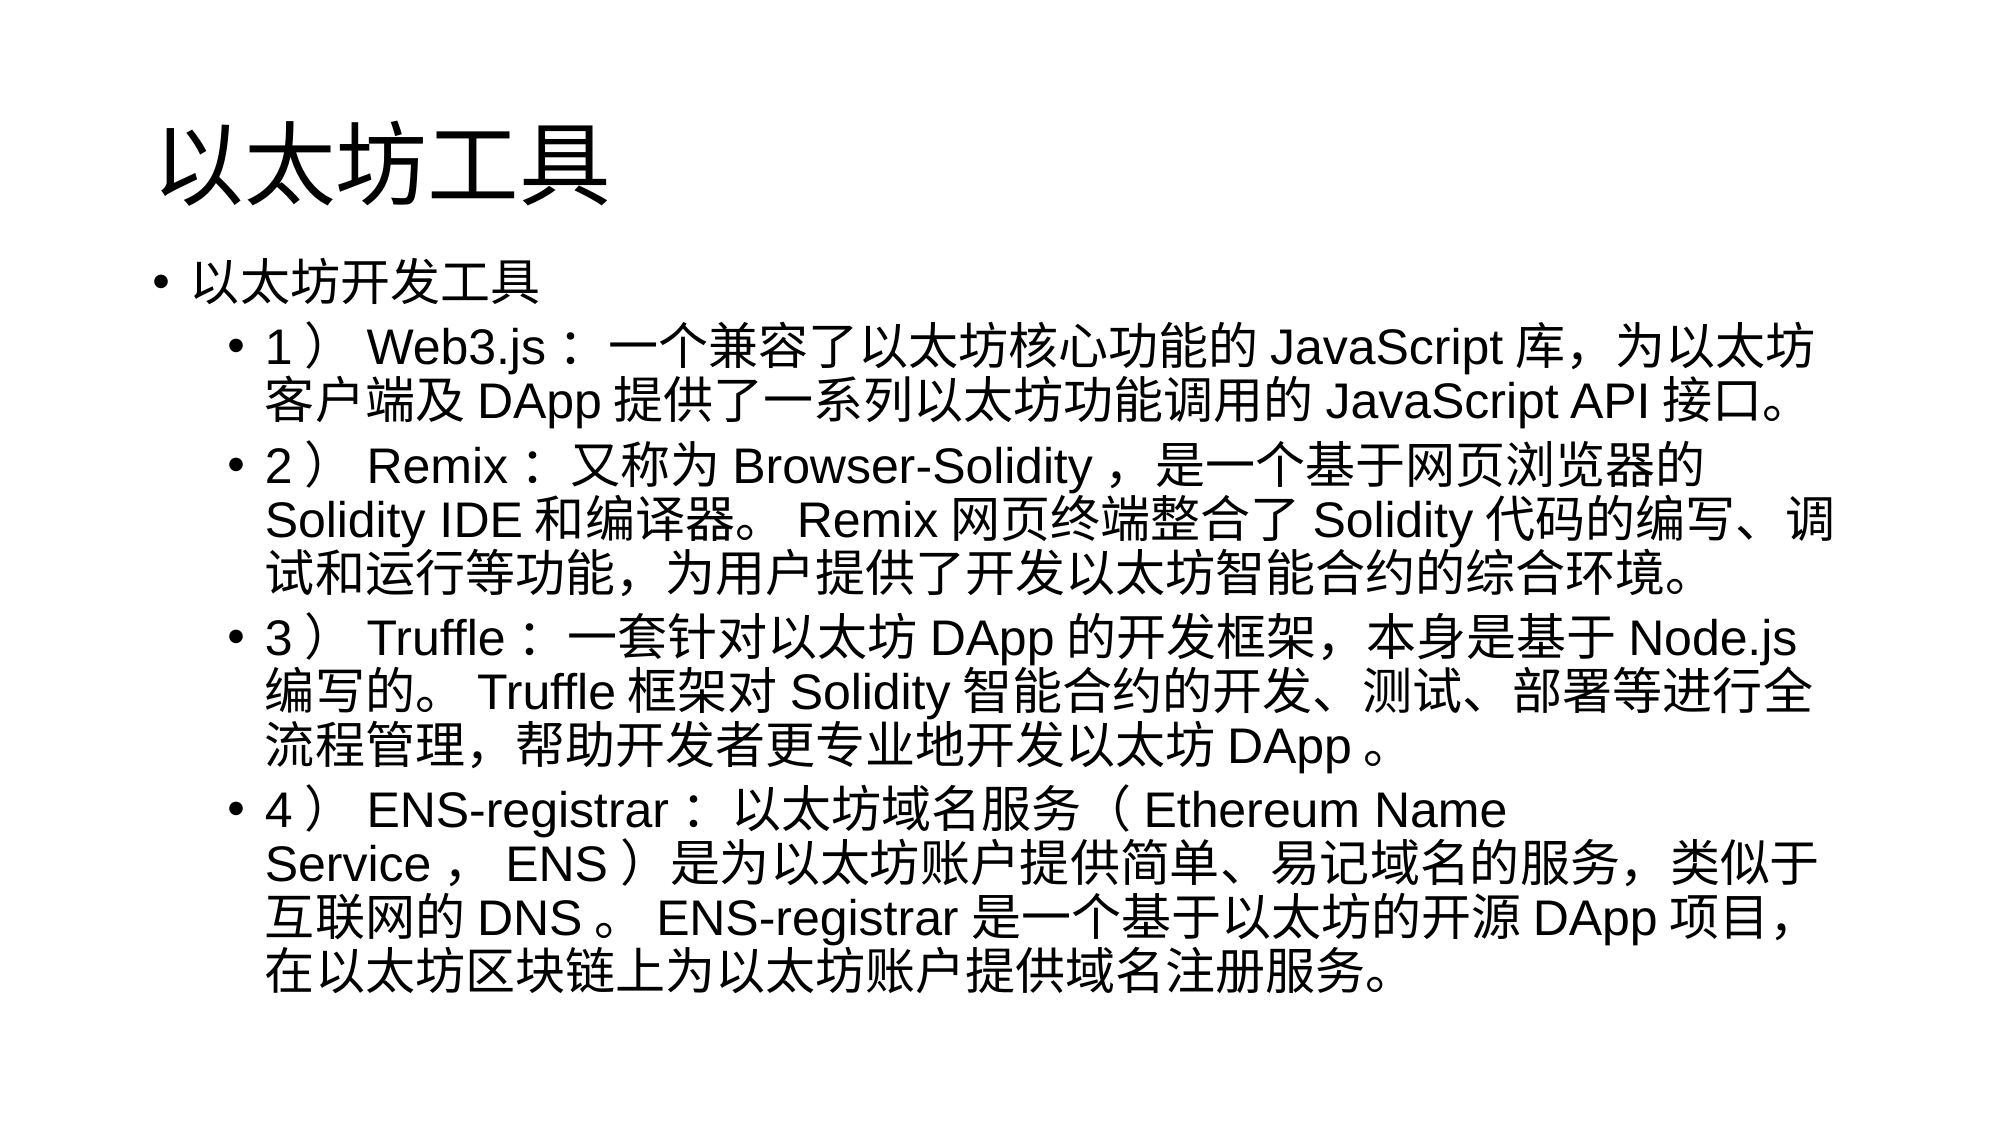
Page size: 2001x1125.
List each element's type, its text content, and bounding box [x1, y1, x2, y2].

list 以太坊开发工具 1）Web3.js：一个兼容了以太坊核心功能的JavaScript库，为以太坊客户端及DApp提供了一系列以太坊功能调用的JavaScript API接口。 2）Remix：又称为Browser-Solidity，是一个基于网页浏览器的Solidity IDE和编译器。Remix网页终端整合了Solidity代码的编写、调试和运行等功能，为用户提供了开发以太坊智能合约的综合环境。 3）Truffle：一套针对以太坊DApp的开发框架，本身是基于Node.js编写的。Truffle框架对Solidity智能合约的开发、测试、部署等进行全流程管理，帮助开发者更专业地开发以太坊DApp。 4）ENS-registrar：以太坊域名服务（Ethereum Name Service，ENS）是为以太坊账户提供简单、易记域名的服务，类似于互联网的DNS。ENS-registrar是一个基于以太坊的开源DApp项目，在以太坊区块链上为以太坊账户提供域名注册服务。 [137, 249, 1863, 1081]
title 以太坊工具 [137, 59, 1863, 249]
